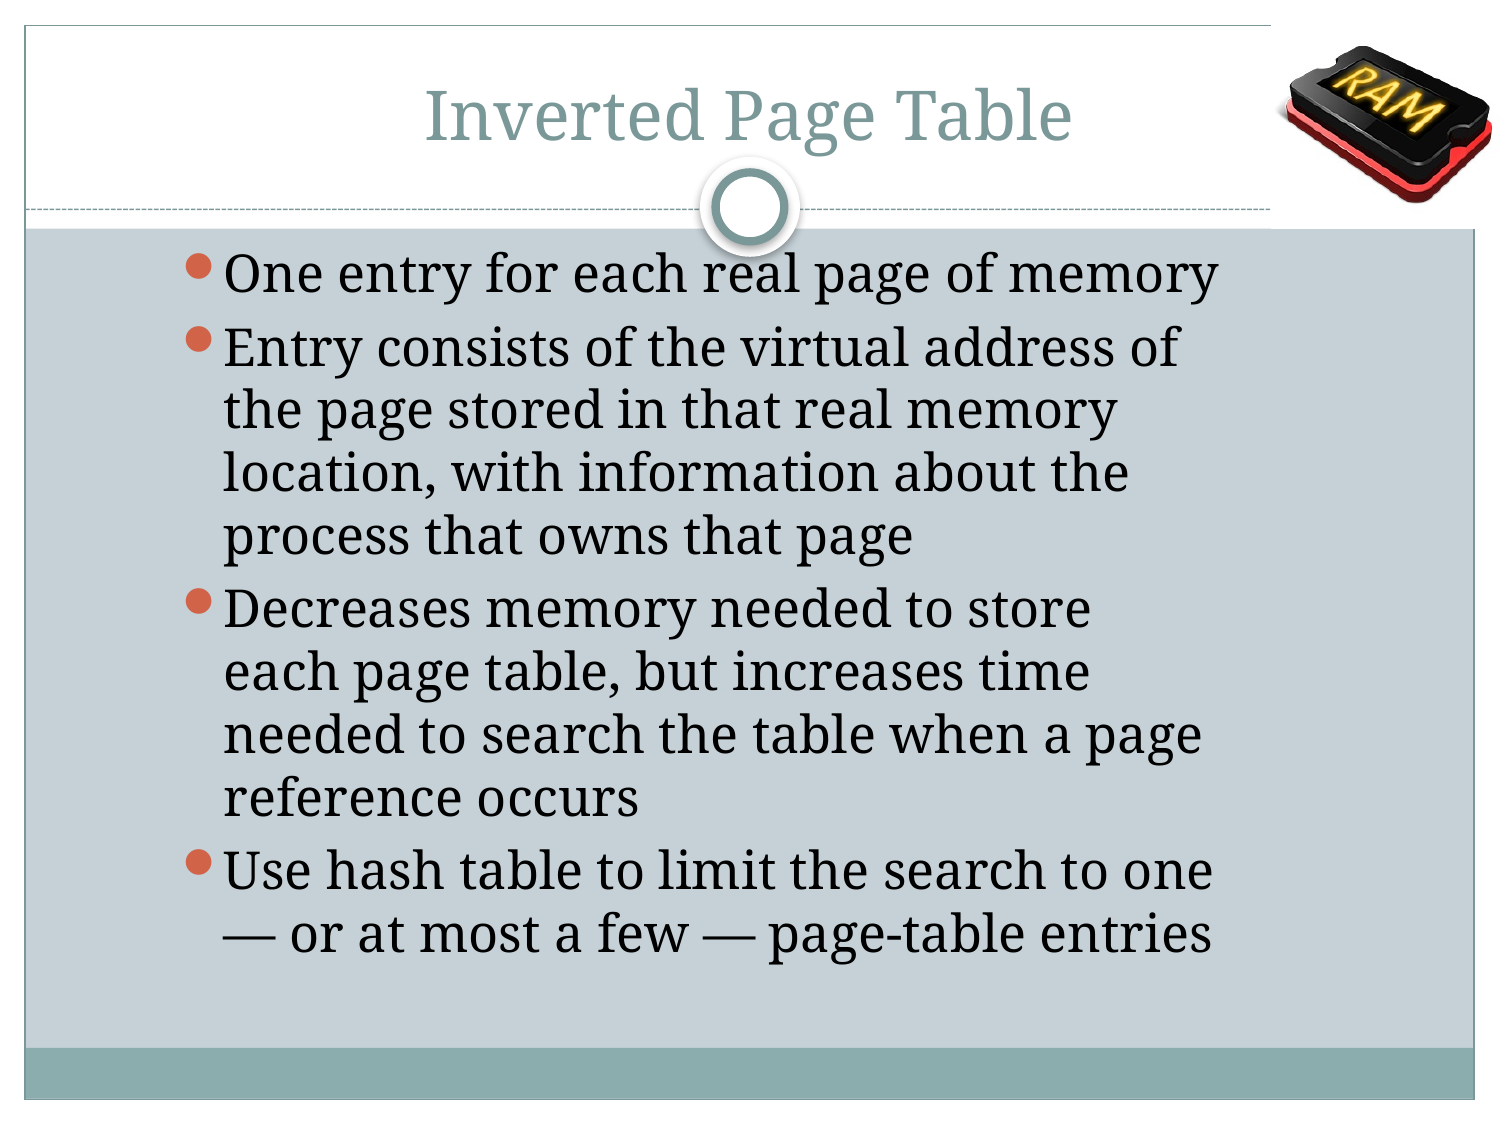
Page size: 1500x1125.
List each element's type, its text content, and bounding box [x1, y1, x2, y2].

title Inverted Page Table [49, 37, 1450, 163]
picture [1271, 0, 1500, 229]
list One entry for each real page of memory Entry consists of the virtual address of the page stored in that real memory location, with information about the process that owns that page Decreases memory needed to store each page table, but increases time needed to search the table when a page reference occurs Use hash table to limit the search to one — or at most a few — page-table entries [166, 232, 1237, 1020]
